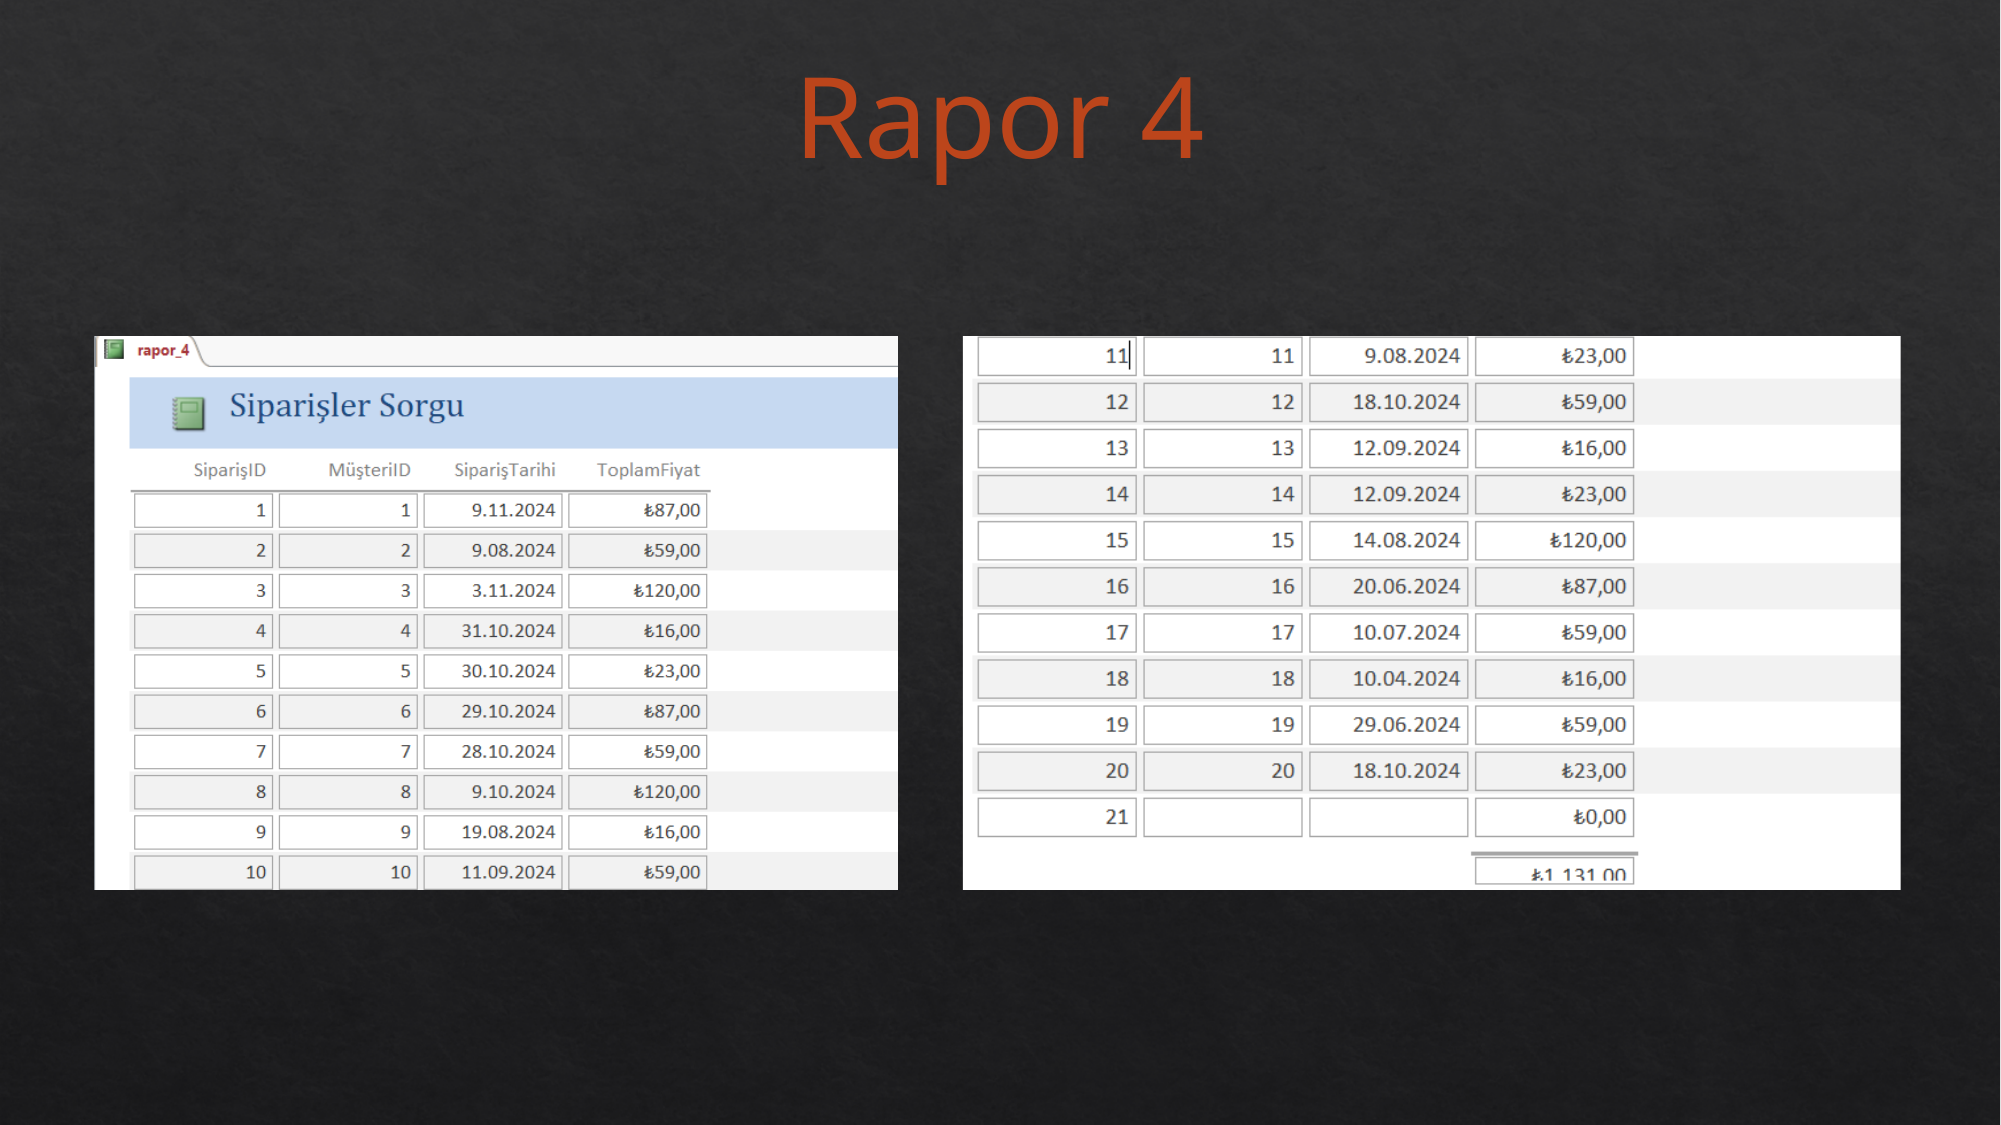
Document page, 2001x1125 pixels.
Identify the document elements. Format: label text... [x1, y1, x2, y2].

picture [93, 336, 898, 890]
picture [962, 336, 1901, 890]
text_box Rapor 4 [779, 38, 1221, 189]
